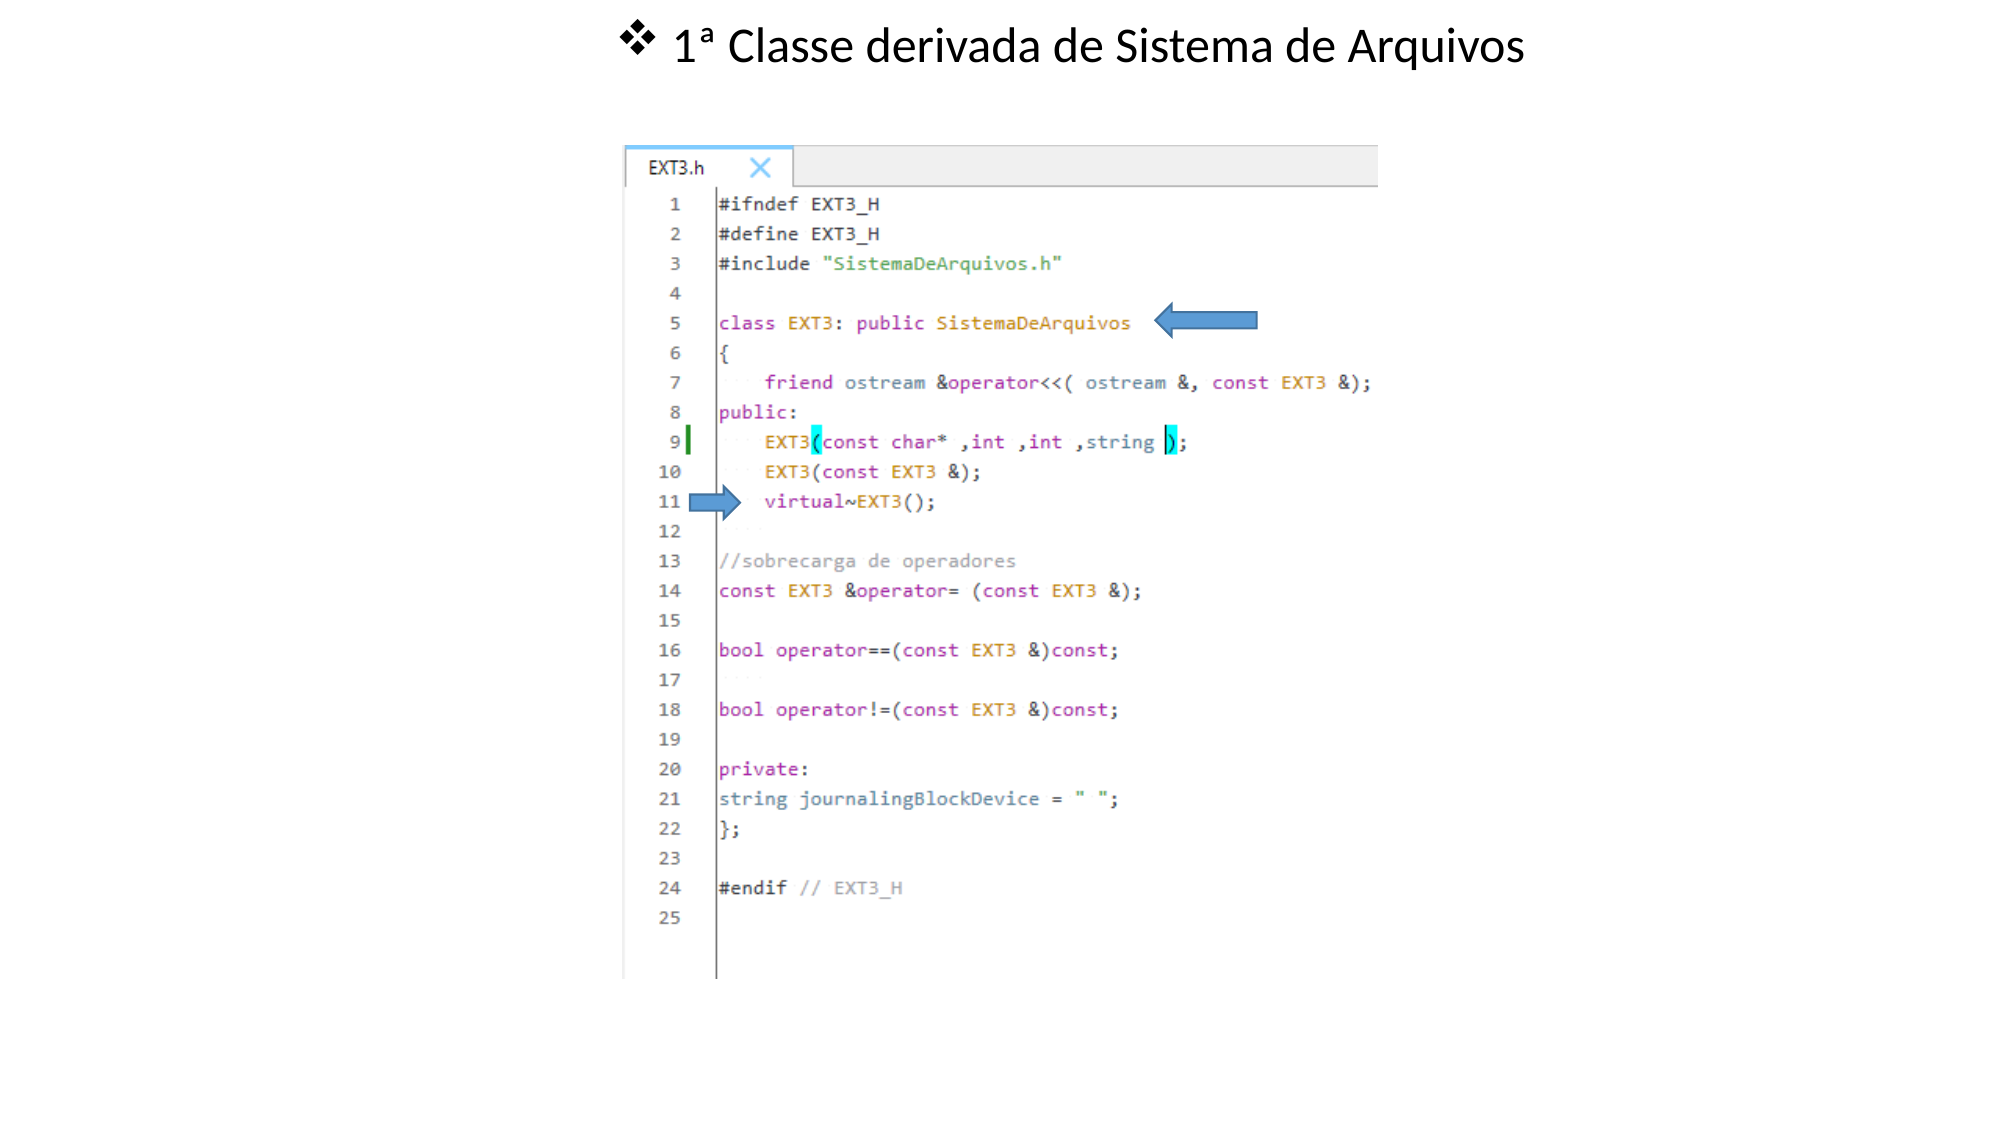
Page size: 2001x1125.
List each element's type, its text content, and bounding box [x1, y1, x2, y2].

picture [622, 145, 1378, 979]
subtitle 1ª Classe derivada de Sistema de Arquivos [141, 12, 2000, 1125]
